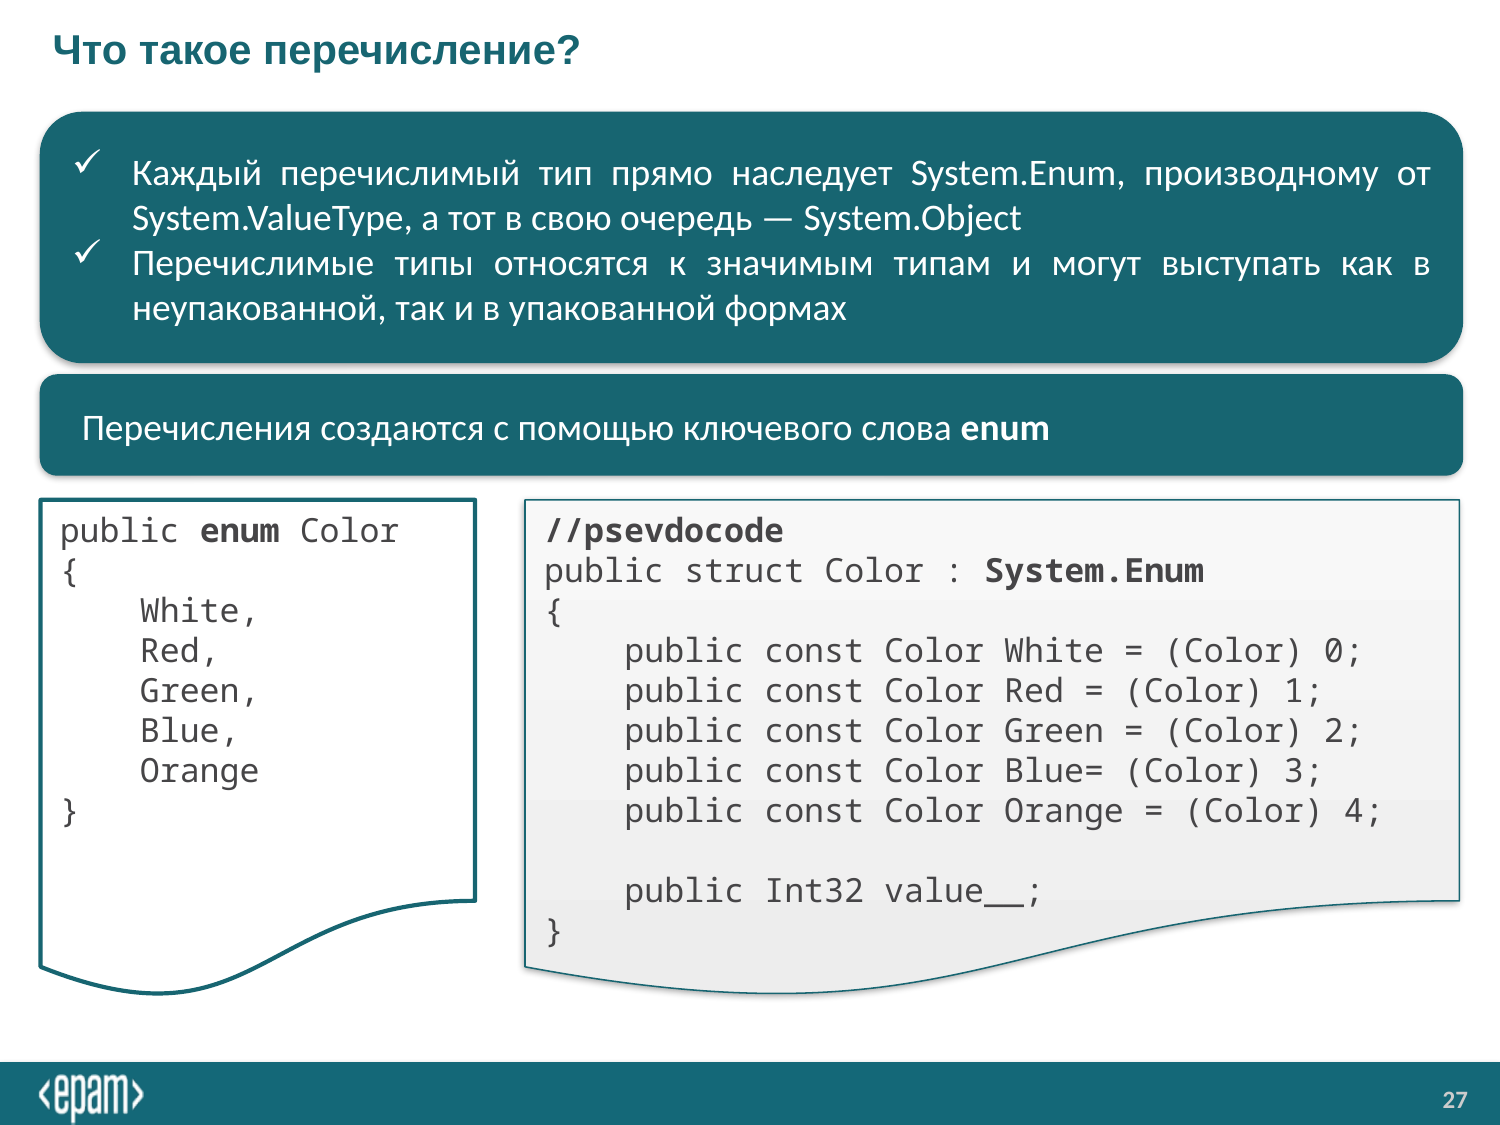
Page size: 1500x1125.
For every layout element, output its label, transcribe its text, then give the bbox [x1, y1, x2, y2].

picture [38, 1074, 144, 1125]
title Что такое перечисление? [0, 0, 1500, 95]
text_box //psevdocode public struct Color : System.Enum { public const Color White = (Color) 0; public const Color Red = (Color) 1; public const Color Green = (Color) 2; public const Color Blue= (Color) 3; public const Color Orange = (Color) 4; public Int32 value__; } [524, 499, 1461, 995]
text_box Каждый перечислимый тип прямо наследует System.Enum, производному от System.ValueType, а тот в свою очередь — System.Object Перечислимые типы относятся к значимым типам и могут выступать как в неупакованной, так и в упакованной формах [39, 111, 1464, 364]
text_box public enum Color { White, Red, Green, Blue, Orange } [38, 497, 478, 996]
text_box Перечисления cоздаются с помощью ключевого слова enum [39, 374, 1464, 476]
